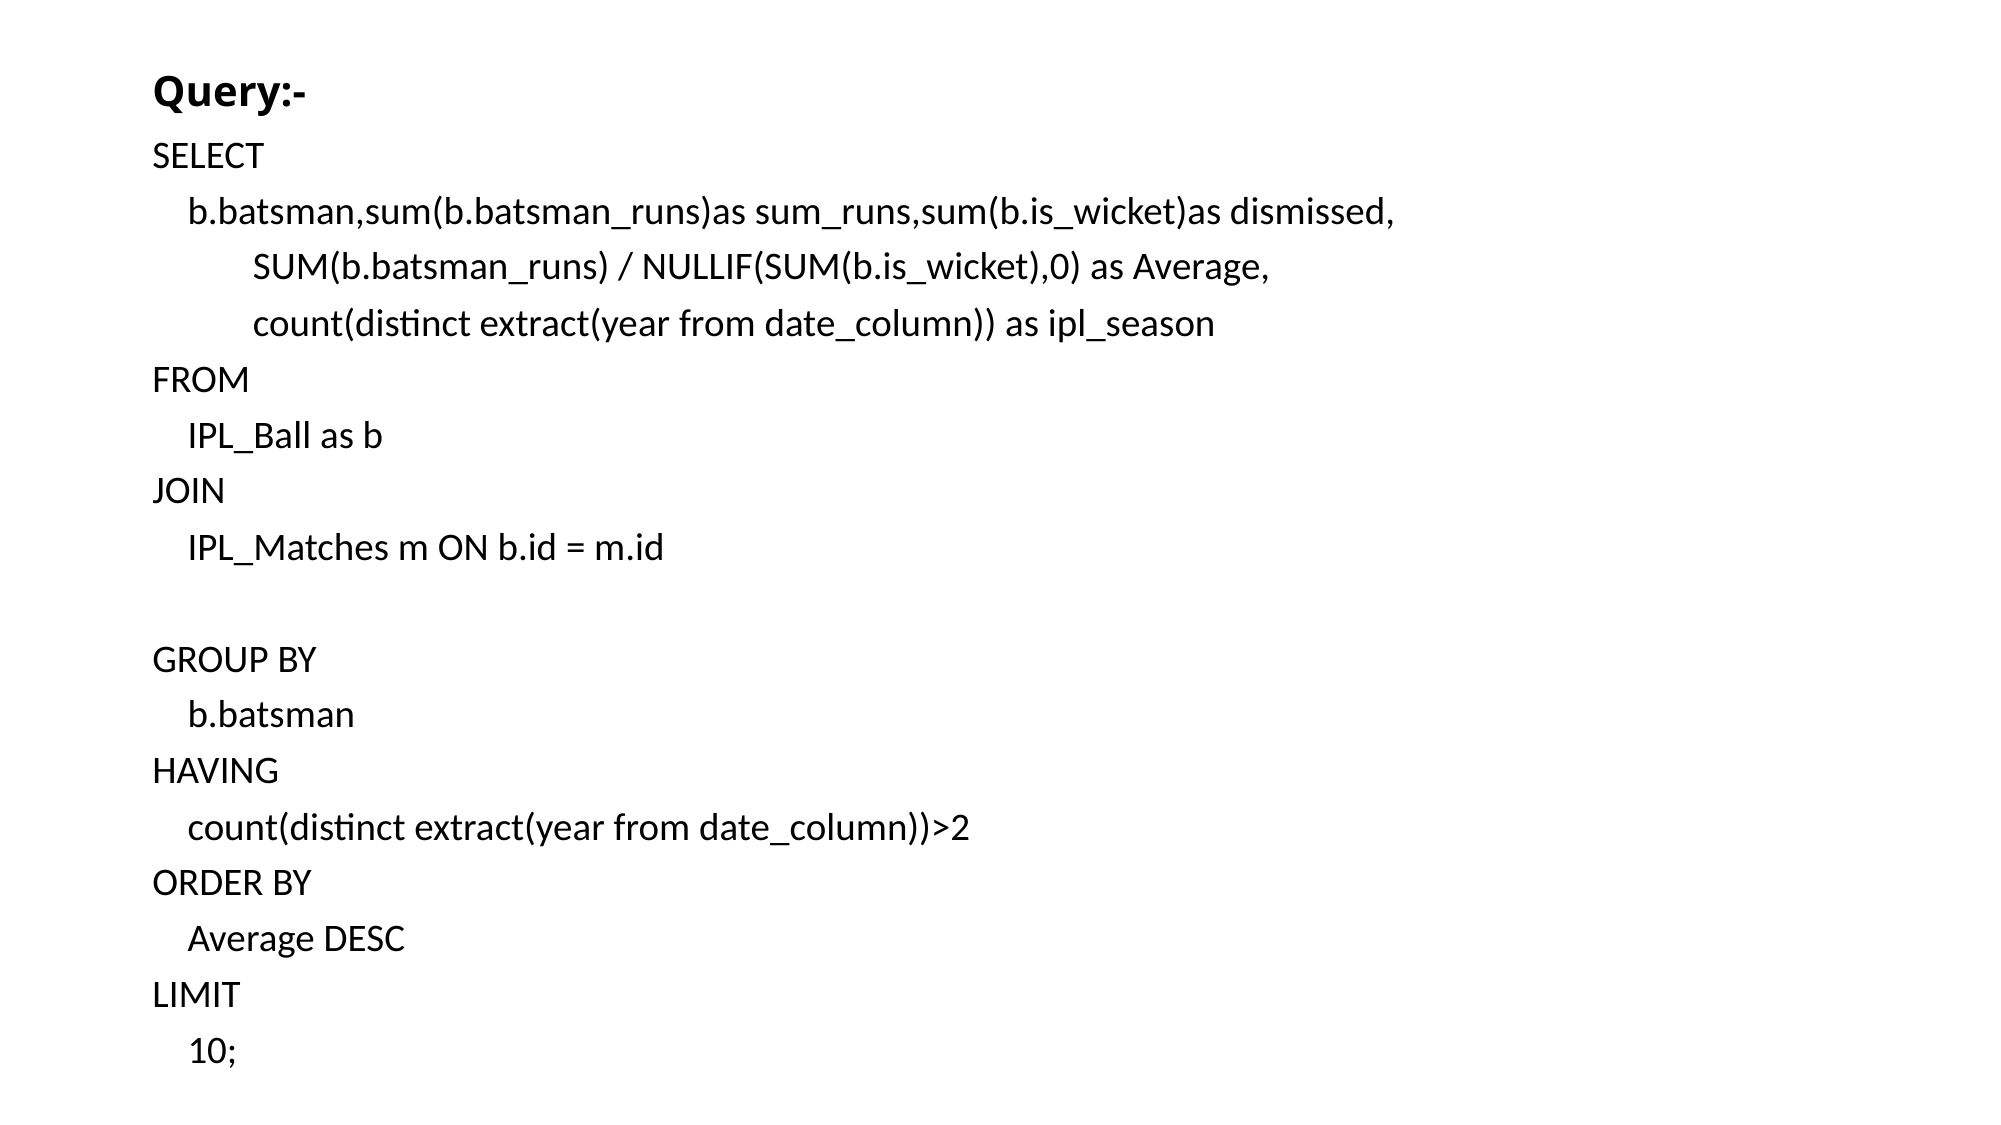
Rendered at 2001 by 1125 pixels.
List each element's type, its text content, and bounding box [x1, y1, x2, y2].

list SELECT b.batsman,sum(b.batsman_runs)as sum_runs,sum(b.is_wicket)as dismissed, SUM(b.batsman_runs) / NULLIF(SUM(b.is_wicket),0) as Average, count(distinct extract(year from date_column)) as ipl_season FROM IPL_Ball as b JOIN IPL_Matches m ON b.id = m.id GROUP BY b.batsman HAVING count(distinct extract(year from date_column))>2 ORDER BY Average DESC LIMIT 10; [137, 127, 1863, 1084]
title Query:- [137, 59, 1863, 127]
